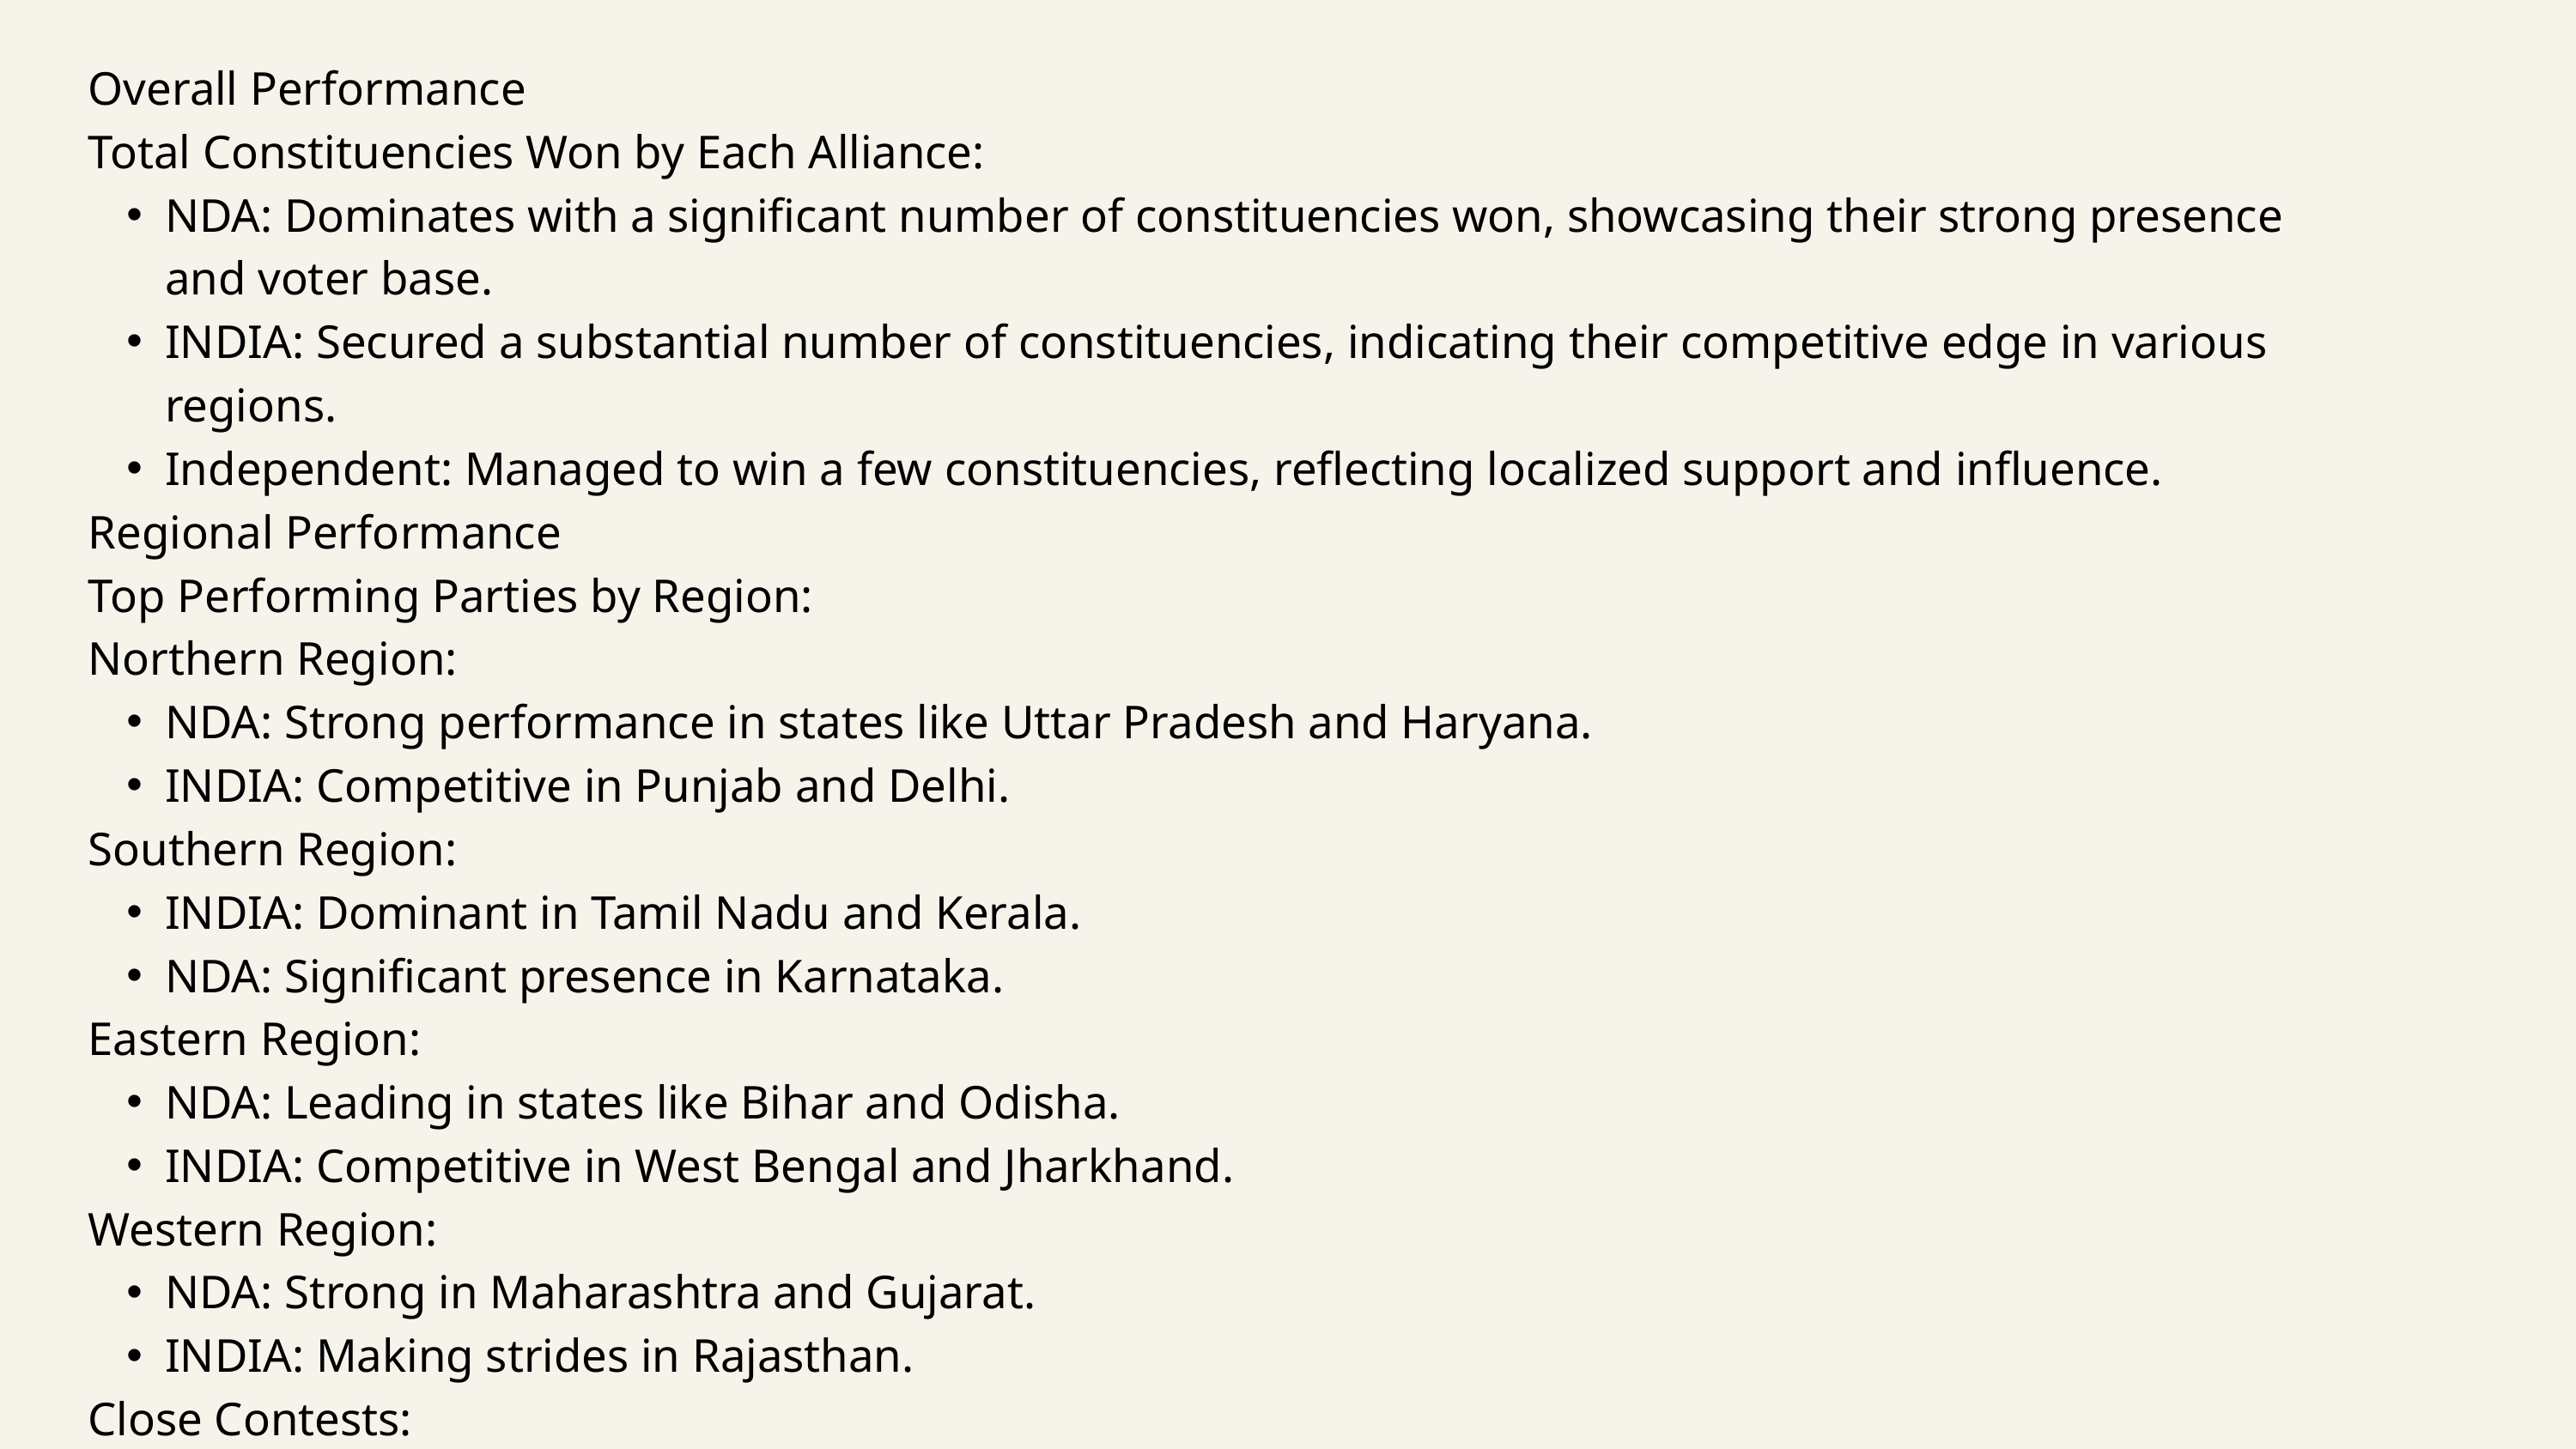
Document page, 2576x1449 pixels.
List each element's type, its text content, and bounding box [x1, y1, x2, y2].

text_box Overall Performance Total Constituencies Won by Each Alliance: NDA: Dominates with a significant number of constituencies won, showcasing their strong presence and voter base. INDIA: Secured a substantial number of constituencies, indicating their competitive edge in various regions. Independent: Managed to win a few constituencies, reflecting localized support and influence. Regional Performance Top Performing Parties by Region: Northern Region: NDA: Strong performance in states like Uttar Pradesh and Haryana. INDIA: Competitive in Punjab and Delhi. Southern Region: INDIA: Dominant in Tamil Nadu and Kerala. NDA: Significant presence in Karnataka. Eastern Region: NDA: Leading in states like Bihar and Odisha. INDIA: Competitive in West Bengal and Jharkhand. Western Region: NDA: Strong in Maharashtra and Gujarat. INDIA: Making strides in Rajasthan. Close Contests: Identified regions with narrow margins of victory, indicating potential areas for alliances to strengthen their campaigns. [88, 51, 2288, 1449]
